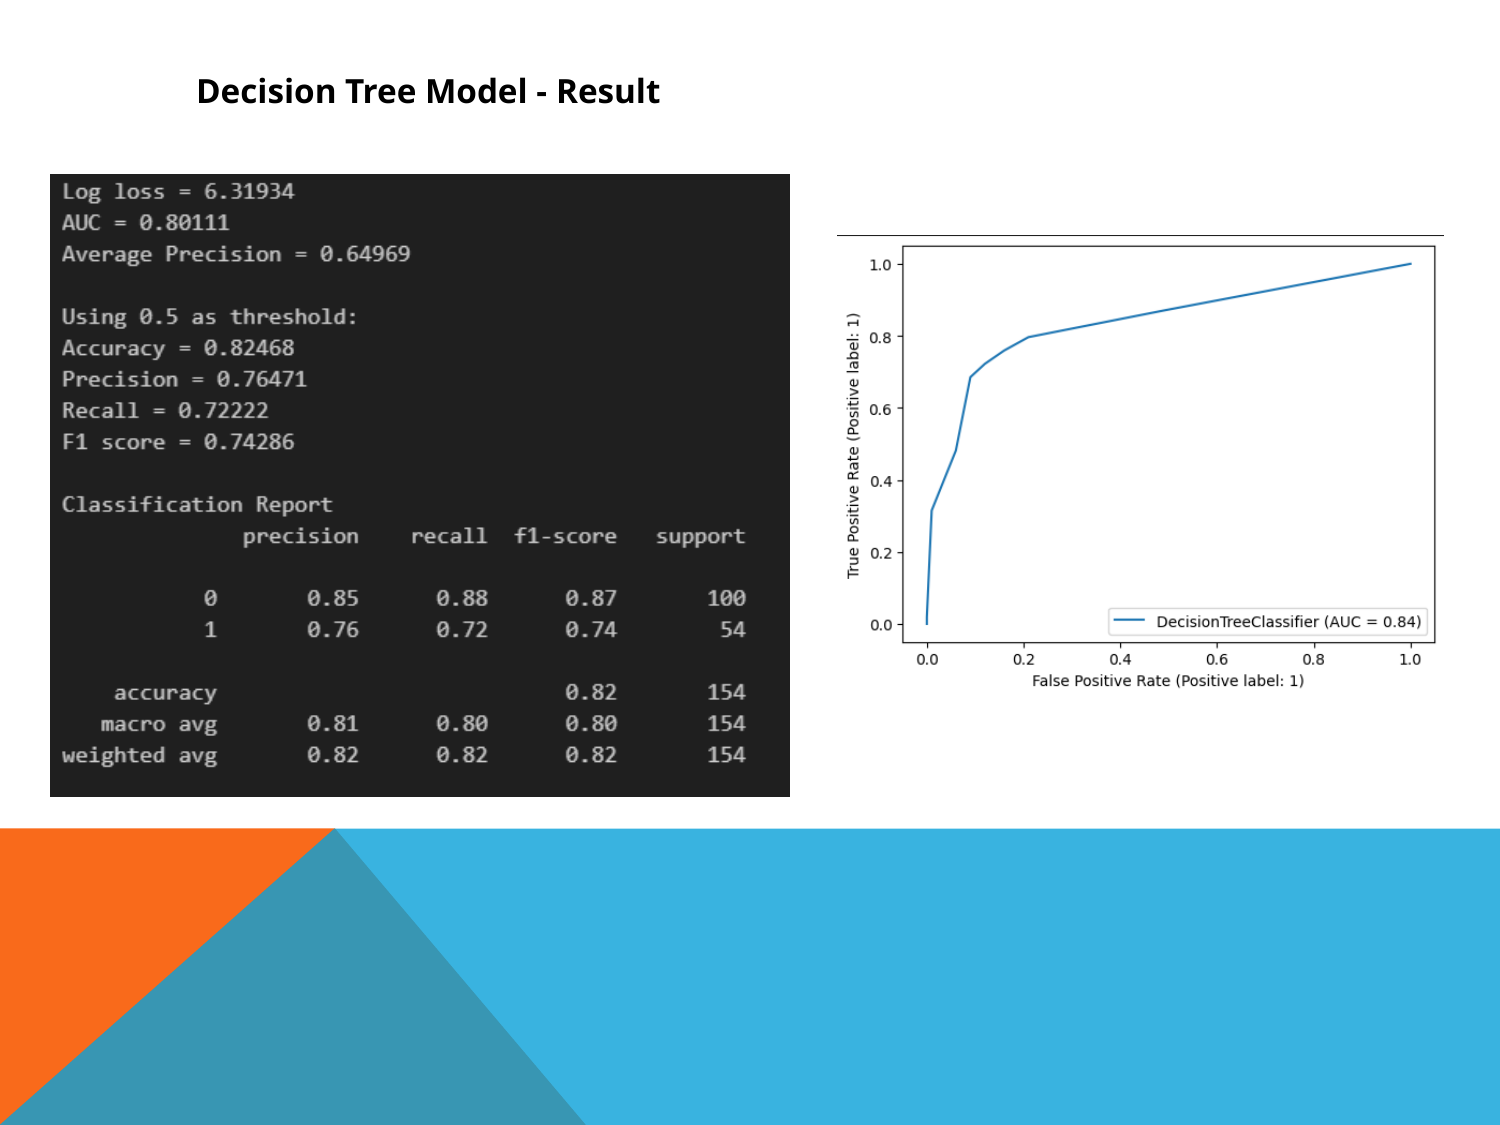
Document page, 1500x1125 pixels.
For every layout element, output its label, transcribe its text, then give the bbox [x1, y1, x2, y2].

list Decision Tree Model - Result [137, 62, 1372, 763]
picture [49, 174, 790, 797]
picture [837, 234, 1444, 699]
